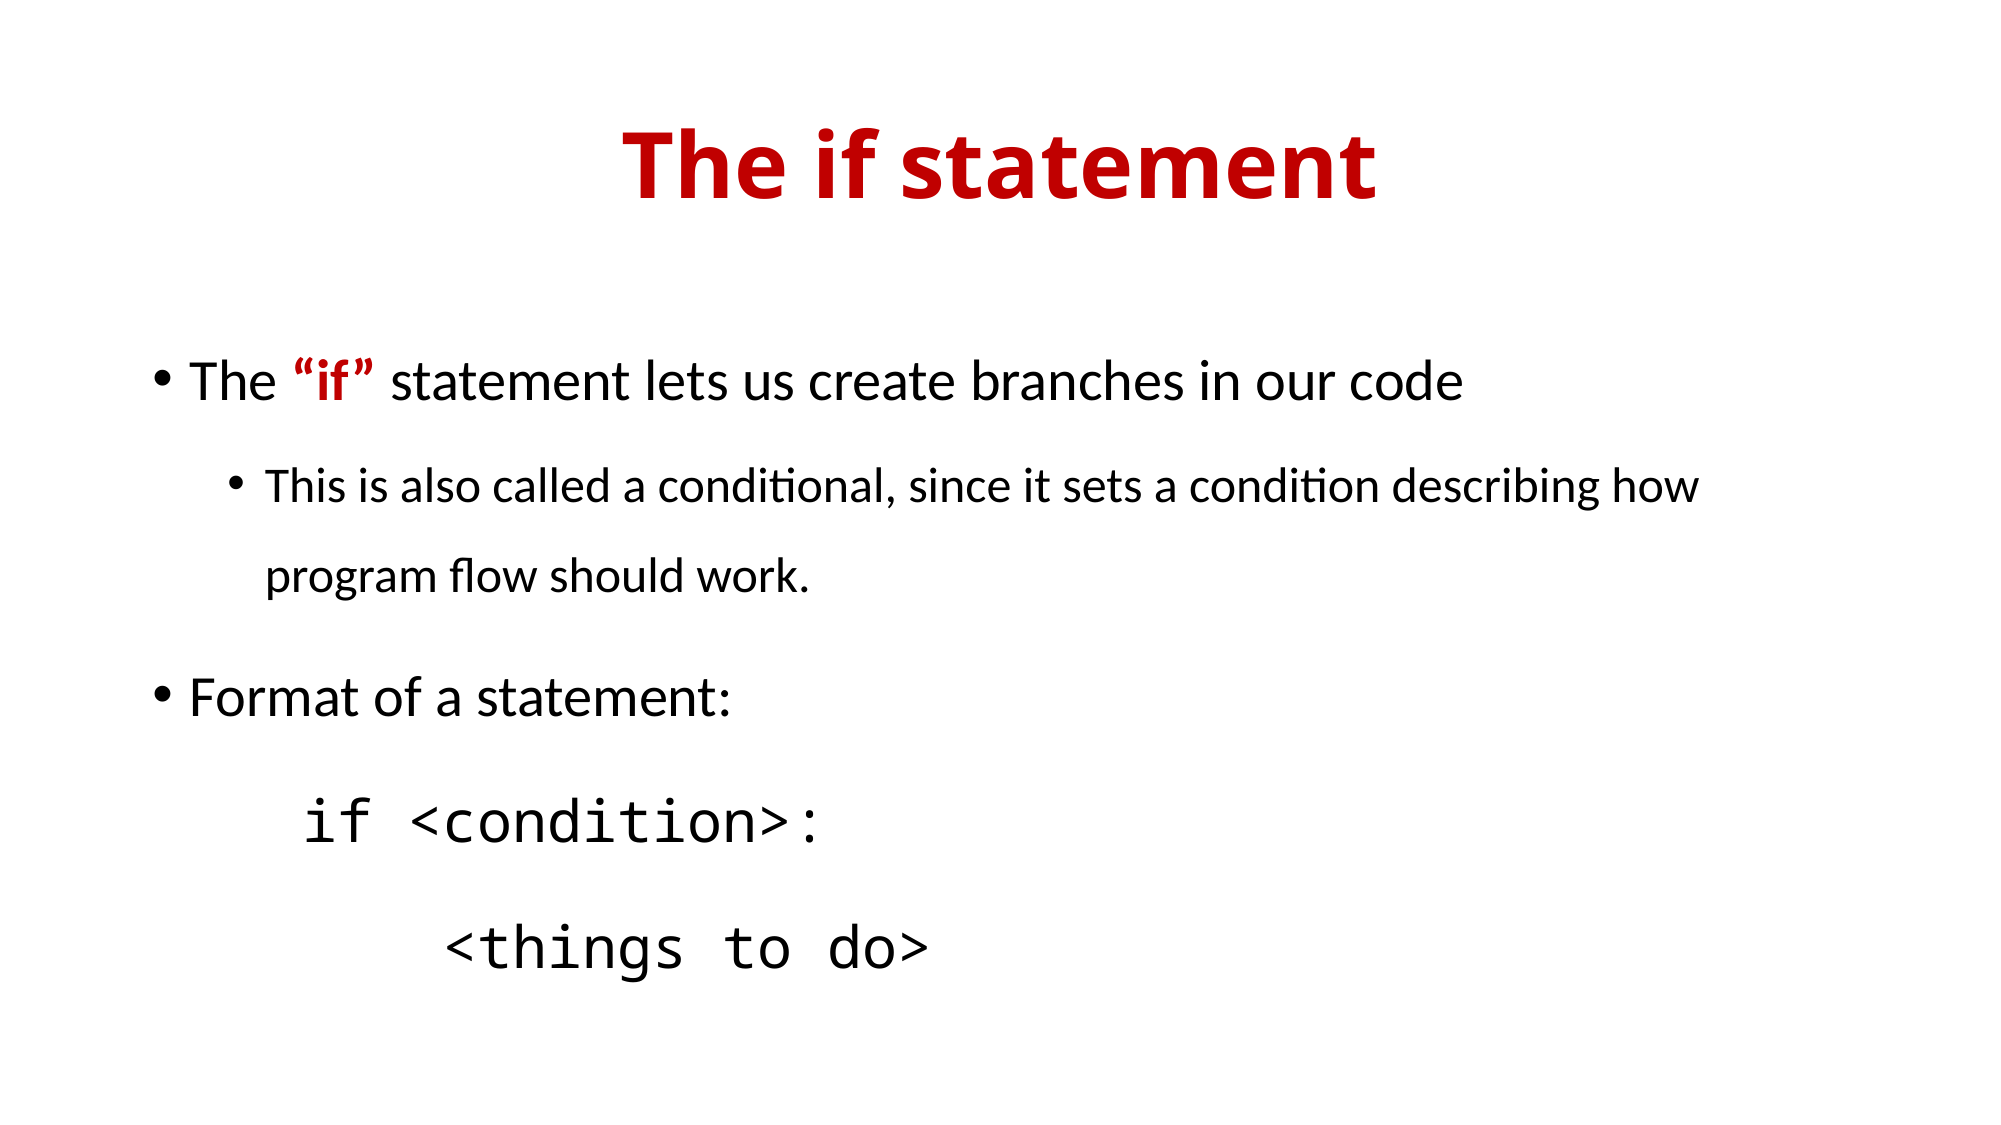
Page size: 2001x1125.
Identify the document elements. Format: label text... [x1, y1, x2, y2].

title The if statement [137, 59, 1863, 278]
list The “if” statement lets us create branches in our code This is also called a conditional, since it sets a condition describing how program flow should work. Format of a statement: if <condition>: <things to do> [137, 299, 1863, 1014]
